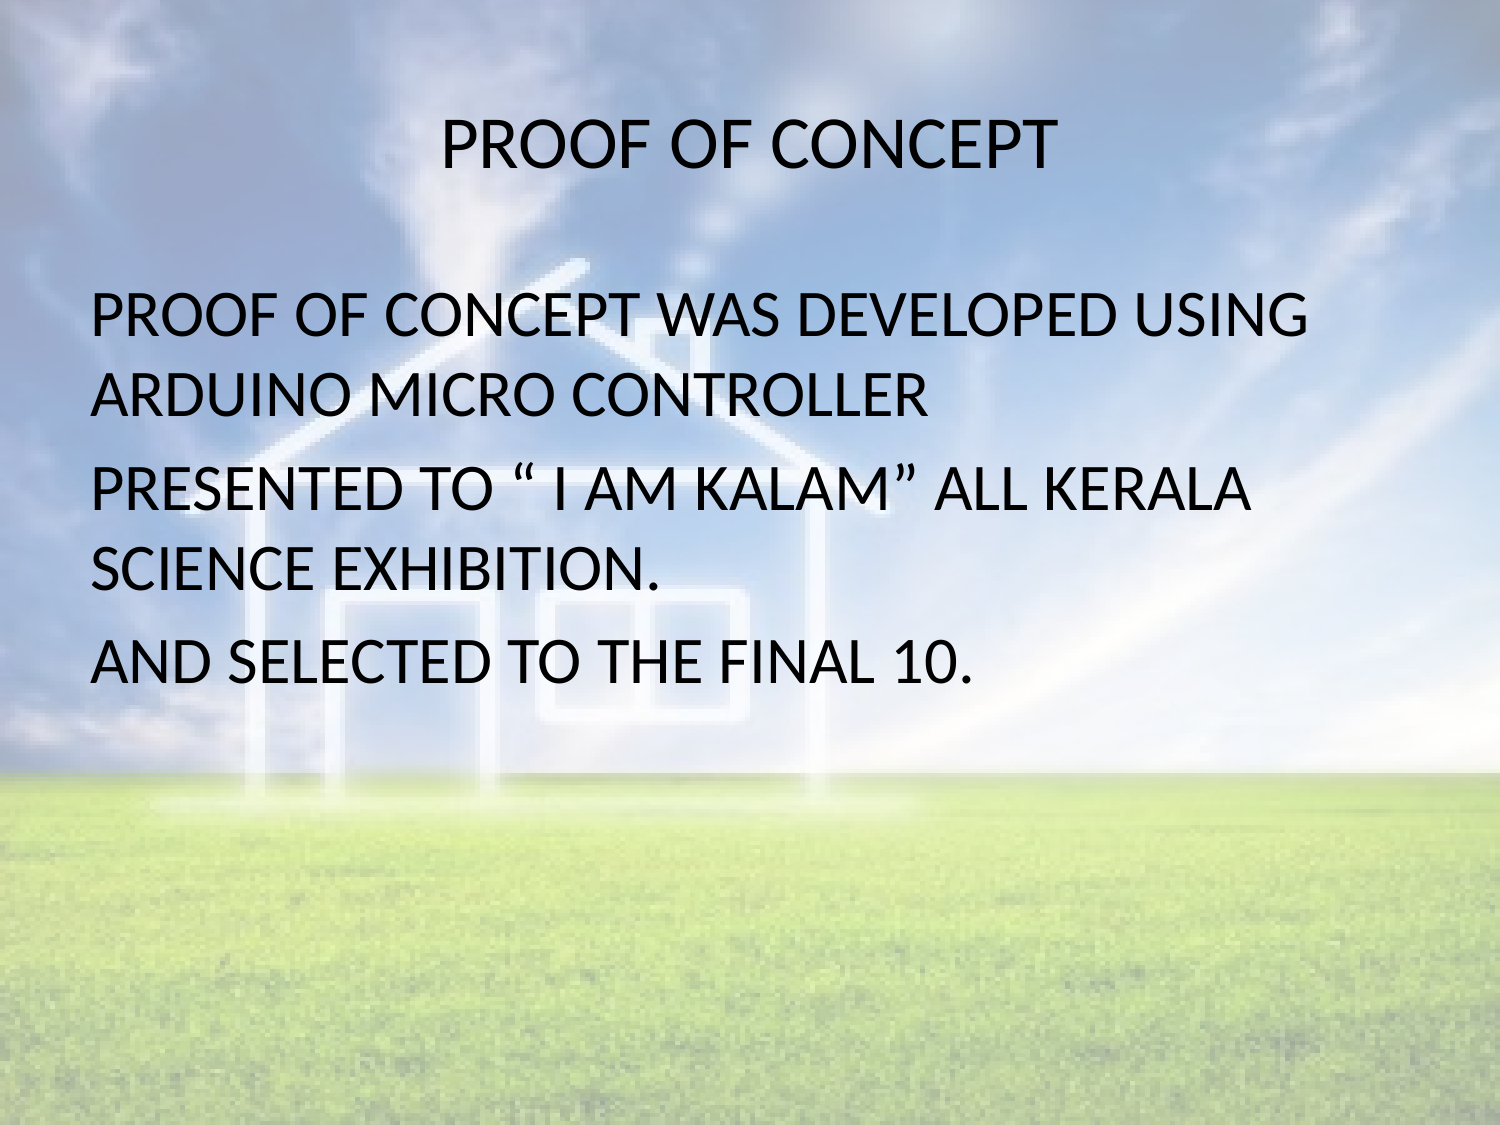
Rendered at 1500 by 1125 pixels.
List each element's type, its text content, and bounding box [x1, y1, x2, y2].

list PROOF OF CONCEPT WAS DEVELOPED USING ARDUINO MICRO CONTROLLER PRESENTED TO “ I AM KALAM” ALL KERALA SCIENCE EXHIBITION. AND SELECTED TO THE FINAL 10. [75, 262, 1425, 1005]
title PROOF OF CONCEPT [75, 45, 1425, 233]
